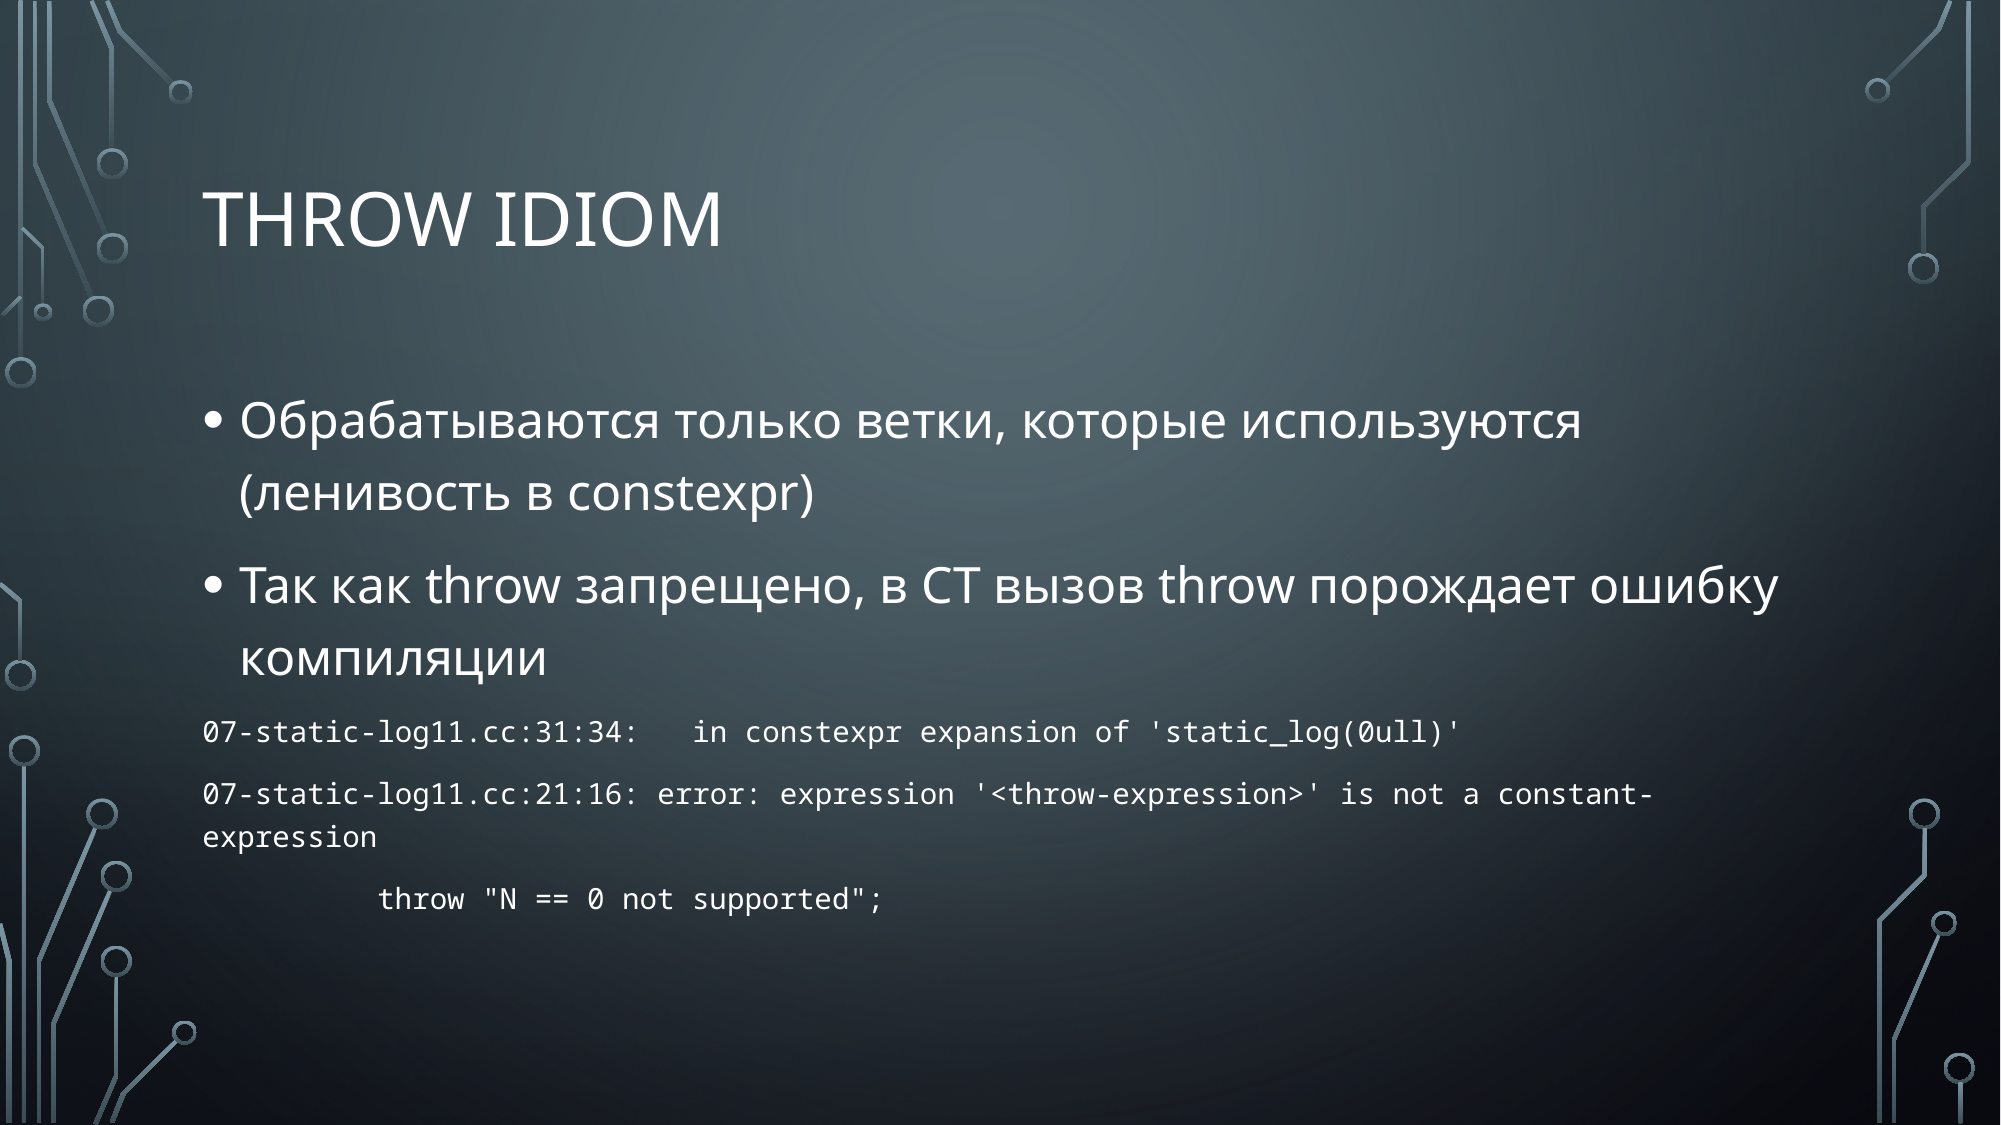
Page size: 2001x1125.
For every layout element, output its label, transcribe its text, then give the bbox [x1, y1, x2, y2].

title THROW IDIOM [187, 101, 1813, 344]
list Обрабатываются только ветки, которые используются (ленивость в constexpr) Так как throw запрещено, в CT вызов throw порождает ошибку компиляции 07-static-log11.cc:31:34: in constexpr expansion of 'static_log(0ull)' 07-static-log11.cc:21:16: error: expression '<throw-expression>' is not a constant-expression throw "N == 0 not supported"; [187, 369, 1813, 950]
